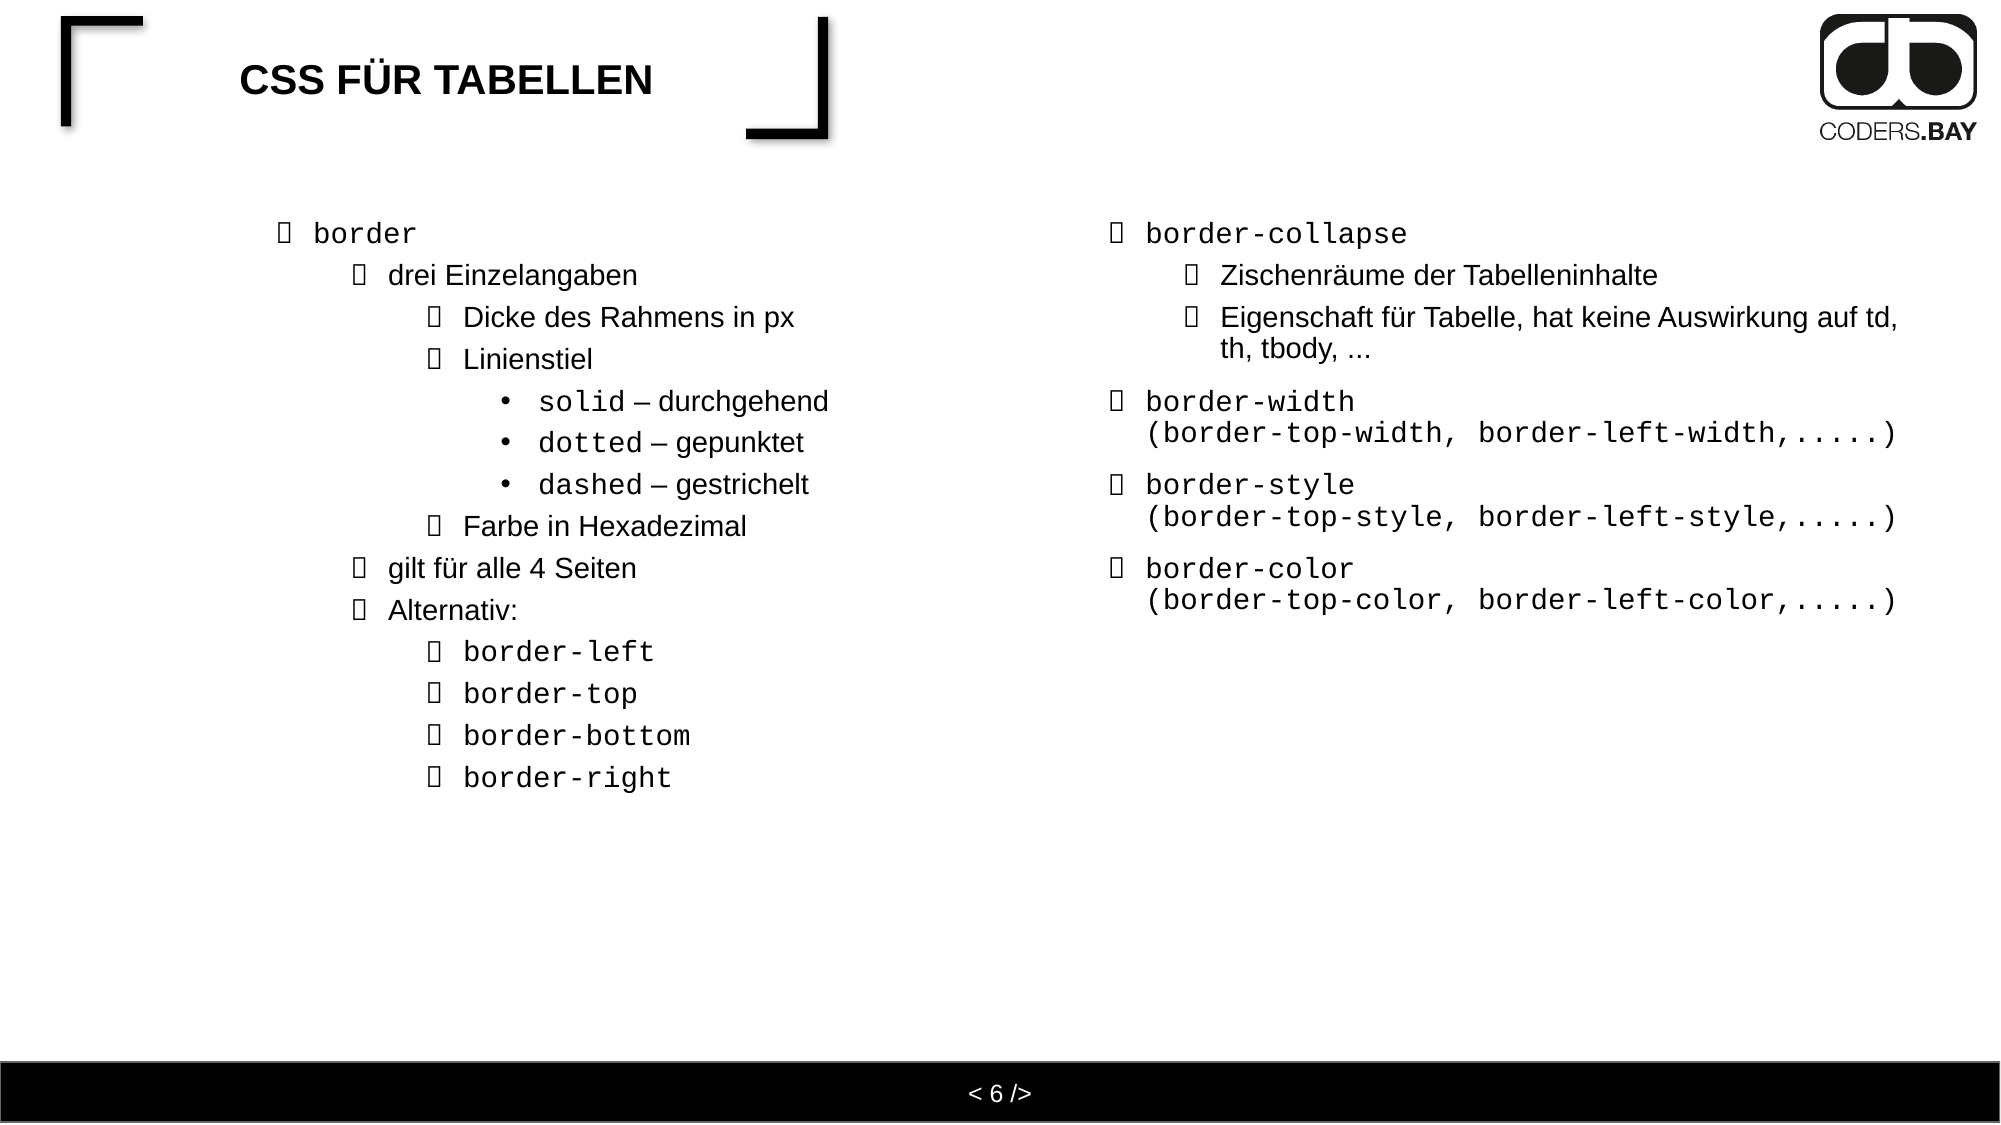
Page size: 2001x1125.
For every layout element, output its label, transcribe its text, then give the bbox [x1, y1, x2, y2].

picture [1820, 14, 1977, 140]
title CSS für Tabellen [79, 36, 814, 127]
list border drei Einzelangaben Dicke des Rahmens in px Linienstiel solid – durchgehend dotted – gepunktet dashed – gestrichelt Farbe in Hexadezimal gilt für alle 4 Seiten Alternativ: border-left border-top border-bottom border-right border-collapse Zischenräume der Tabelleninhalte Eigenschaft für Tabelle, hat keine Auswirkung auf td, th, tbody, ... border-width (border-top-width, border-left-width,.....) border-style (border-top-style, border-left-style,.....) border-color (border-top-color, border-left-color,.....) [260, 211, 1955, 805]
